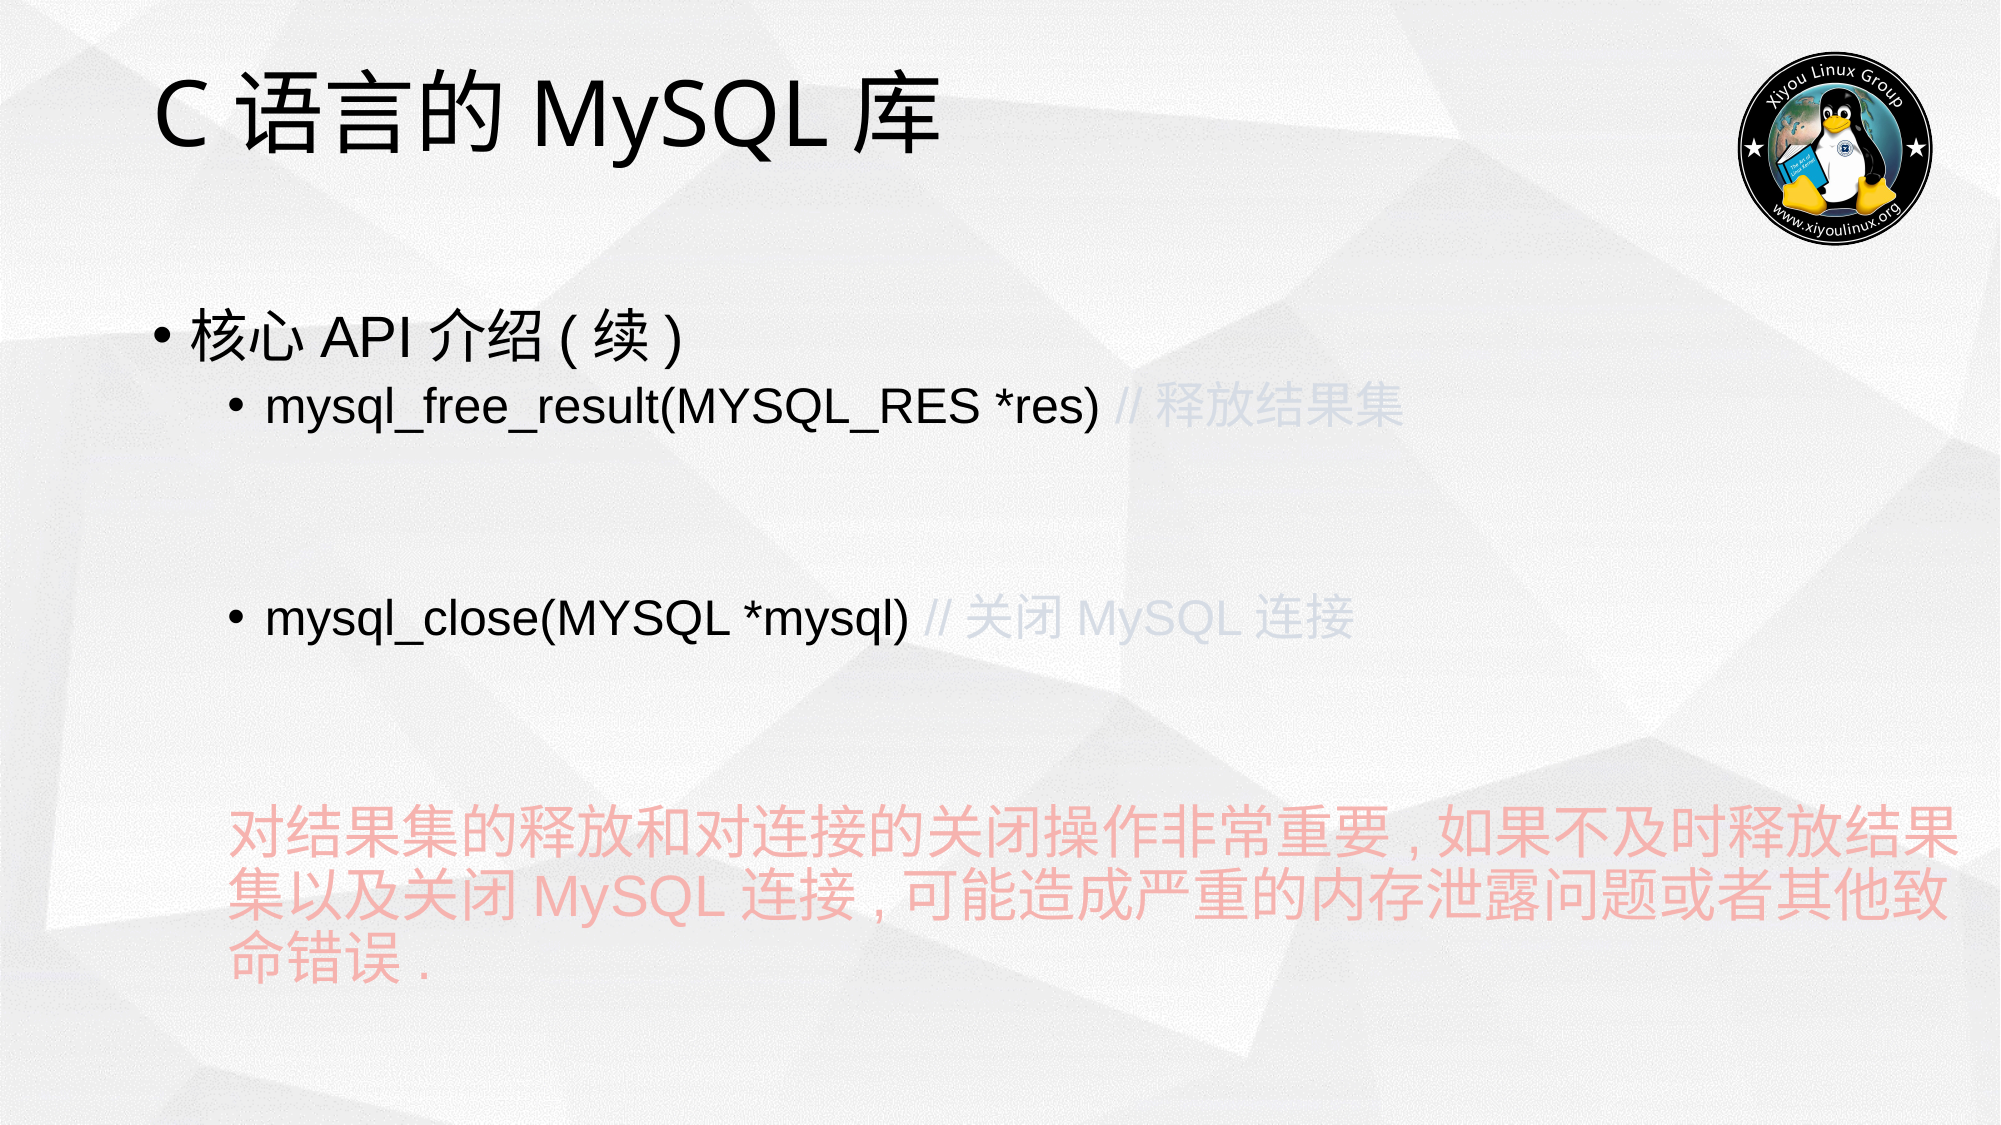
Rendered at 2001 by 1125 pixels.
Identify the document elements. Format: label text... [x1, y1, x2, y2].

title C语言的MySQL库 [137, 59, 1863, 278]
list 核心API介绍(续) mysql_free_result(MYSQL_RES *res) //释放结果集 mysql_close(MYSQL *mysql) //关闭MySQL连接 对结果集的释放和对连接的关闭操作非常重要,如果不及时释放结果集以及关闭MySQL连接,可能造成严重的内存泄露问题或者其他致命错误. [137, 299, 2000, 1014]
picture [0, 0, 2001, 1125]
